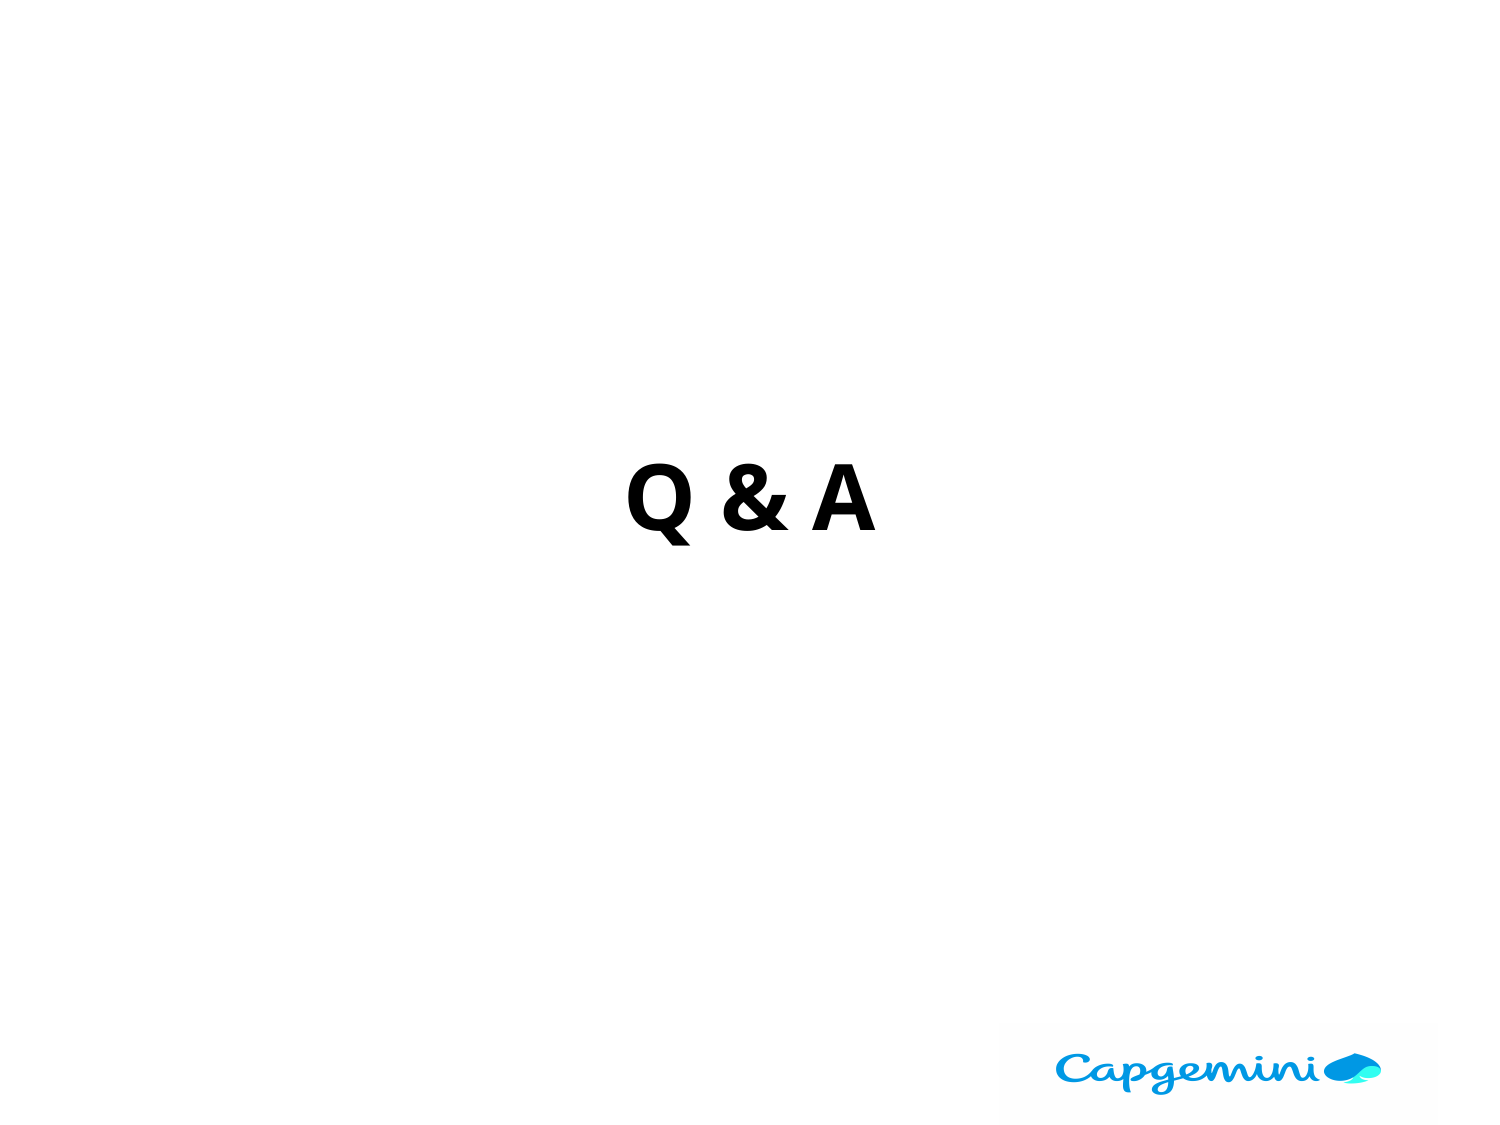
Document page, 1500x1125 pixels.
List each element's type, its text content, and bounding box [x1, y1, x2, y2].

picture [999, 1022, 1438, 1125]
title Q & A [112, 349, 1388, 638]
